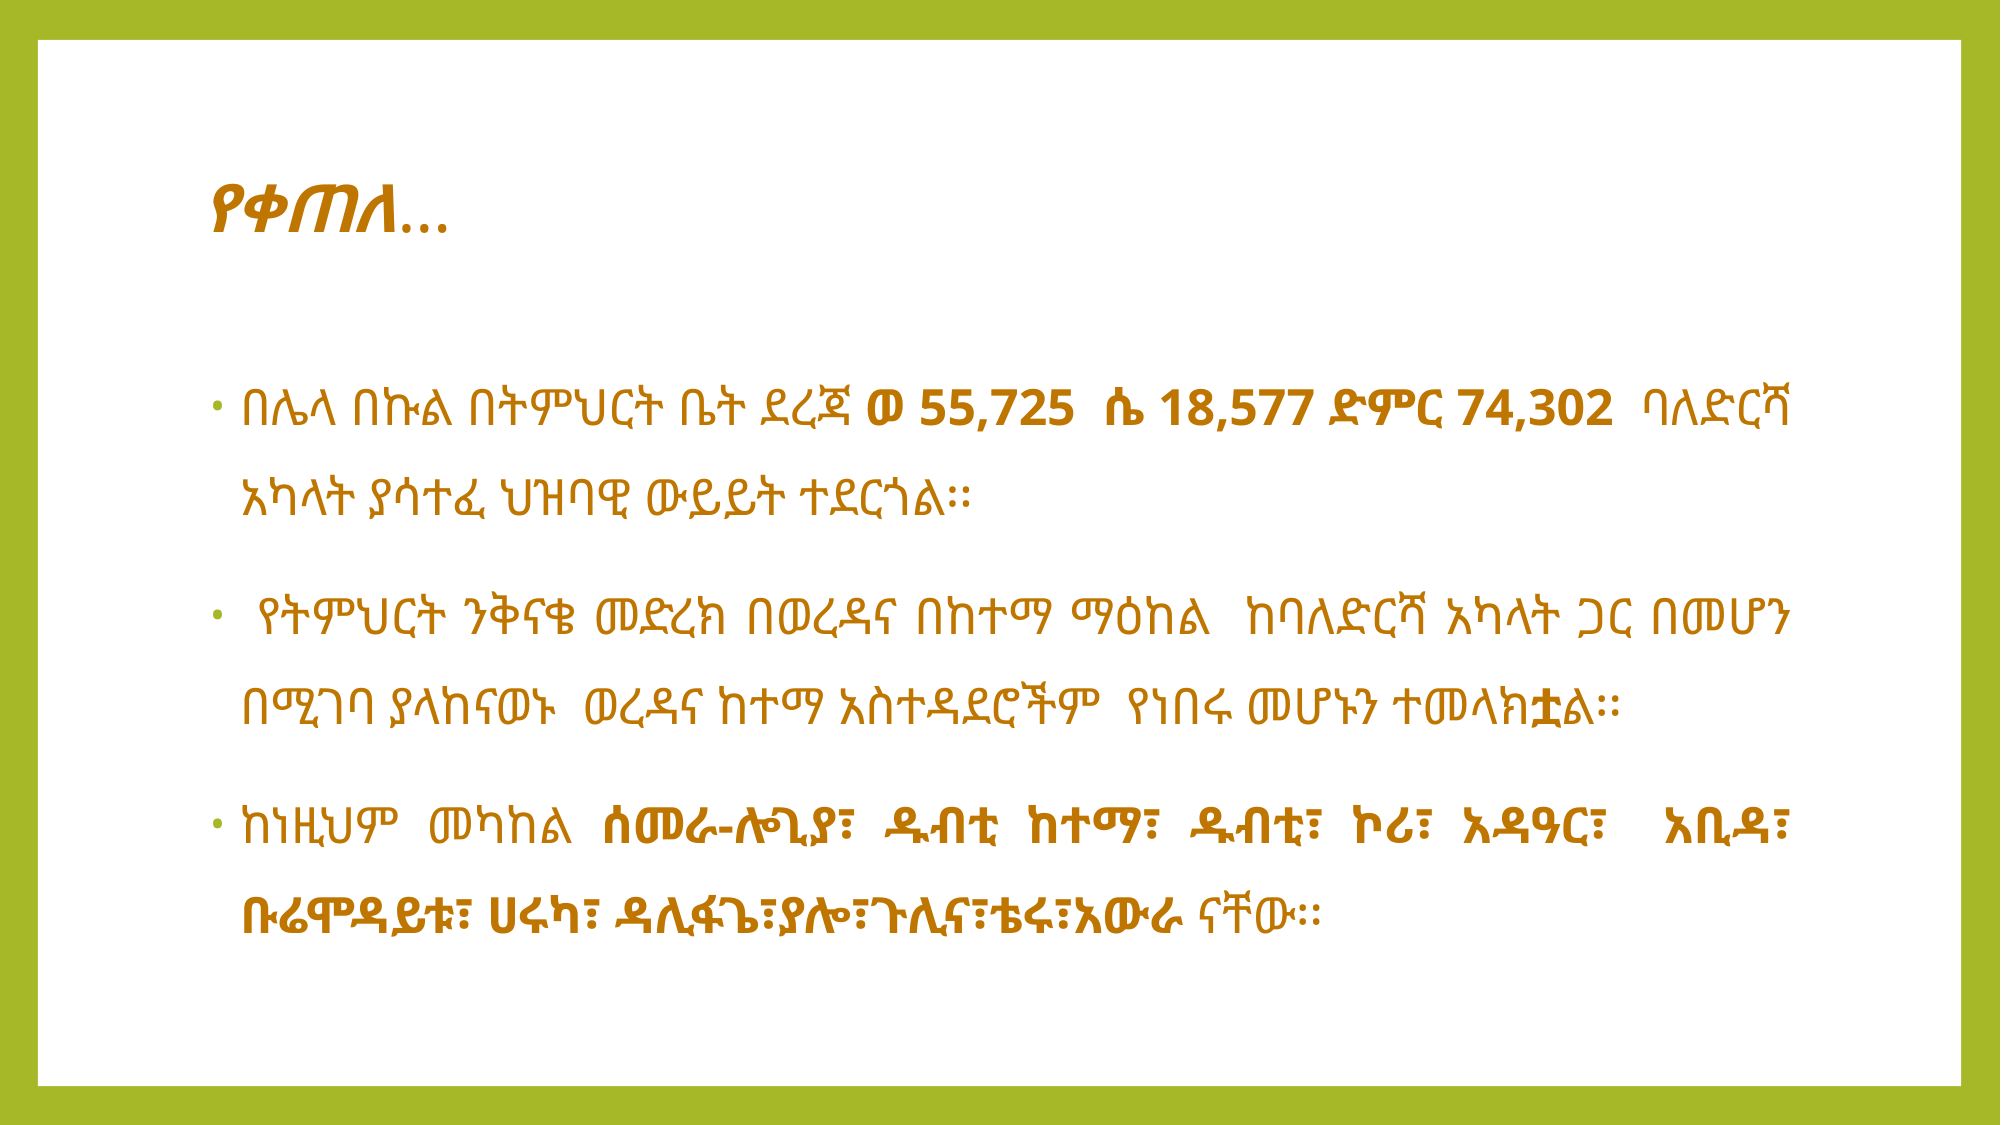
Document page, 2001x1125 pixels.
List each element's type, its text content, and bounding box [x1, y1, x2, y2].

title የቀጠለ… [187, 99, 1808, 323]
list በሌላ በኩል በትምህርት ቤት ደረጃ ወ 55,725 ሴ 18,577 ድምር 74,302 ባለድርሻ አካላት ያሳተፈ ህዝባዊ ውይይት ተደርጎል፡፡ የትምህርት ንቅናቄ መድረክ በወረዳና በከተማ ማዕከል ከባለድርሻ አካላት ጋር በመሆን በሚገባ ያላከናወኑ ወረዳና ከተማ አስተዳደሮችም የነበሩ መሆኑን ተመላክቷል፡፡ ከነዚህም መካከል ሰመራ-ሎጊያ፣ ዱብቲ ከተማ፣ ዱብቲ፣ ኮሪ፣ አዳዓር፣ አቢዳ፣ ቡሬሞዳይቱ፣ ሀሩካ፣ ዳሊፋጌ፣ያሎ፣ጉሊና፣ቴሩ፣አውራ ናቸው፡፡ [187, 337, 1808, 1000]
